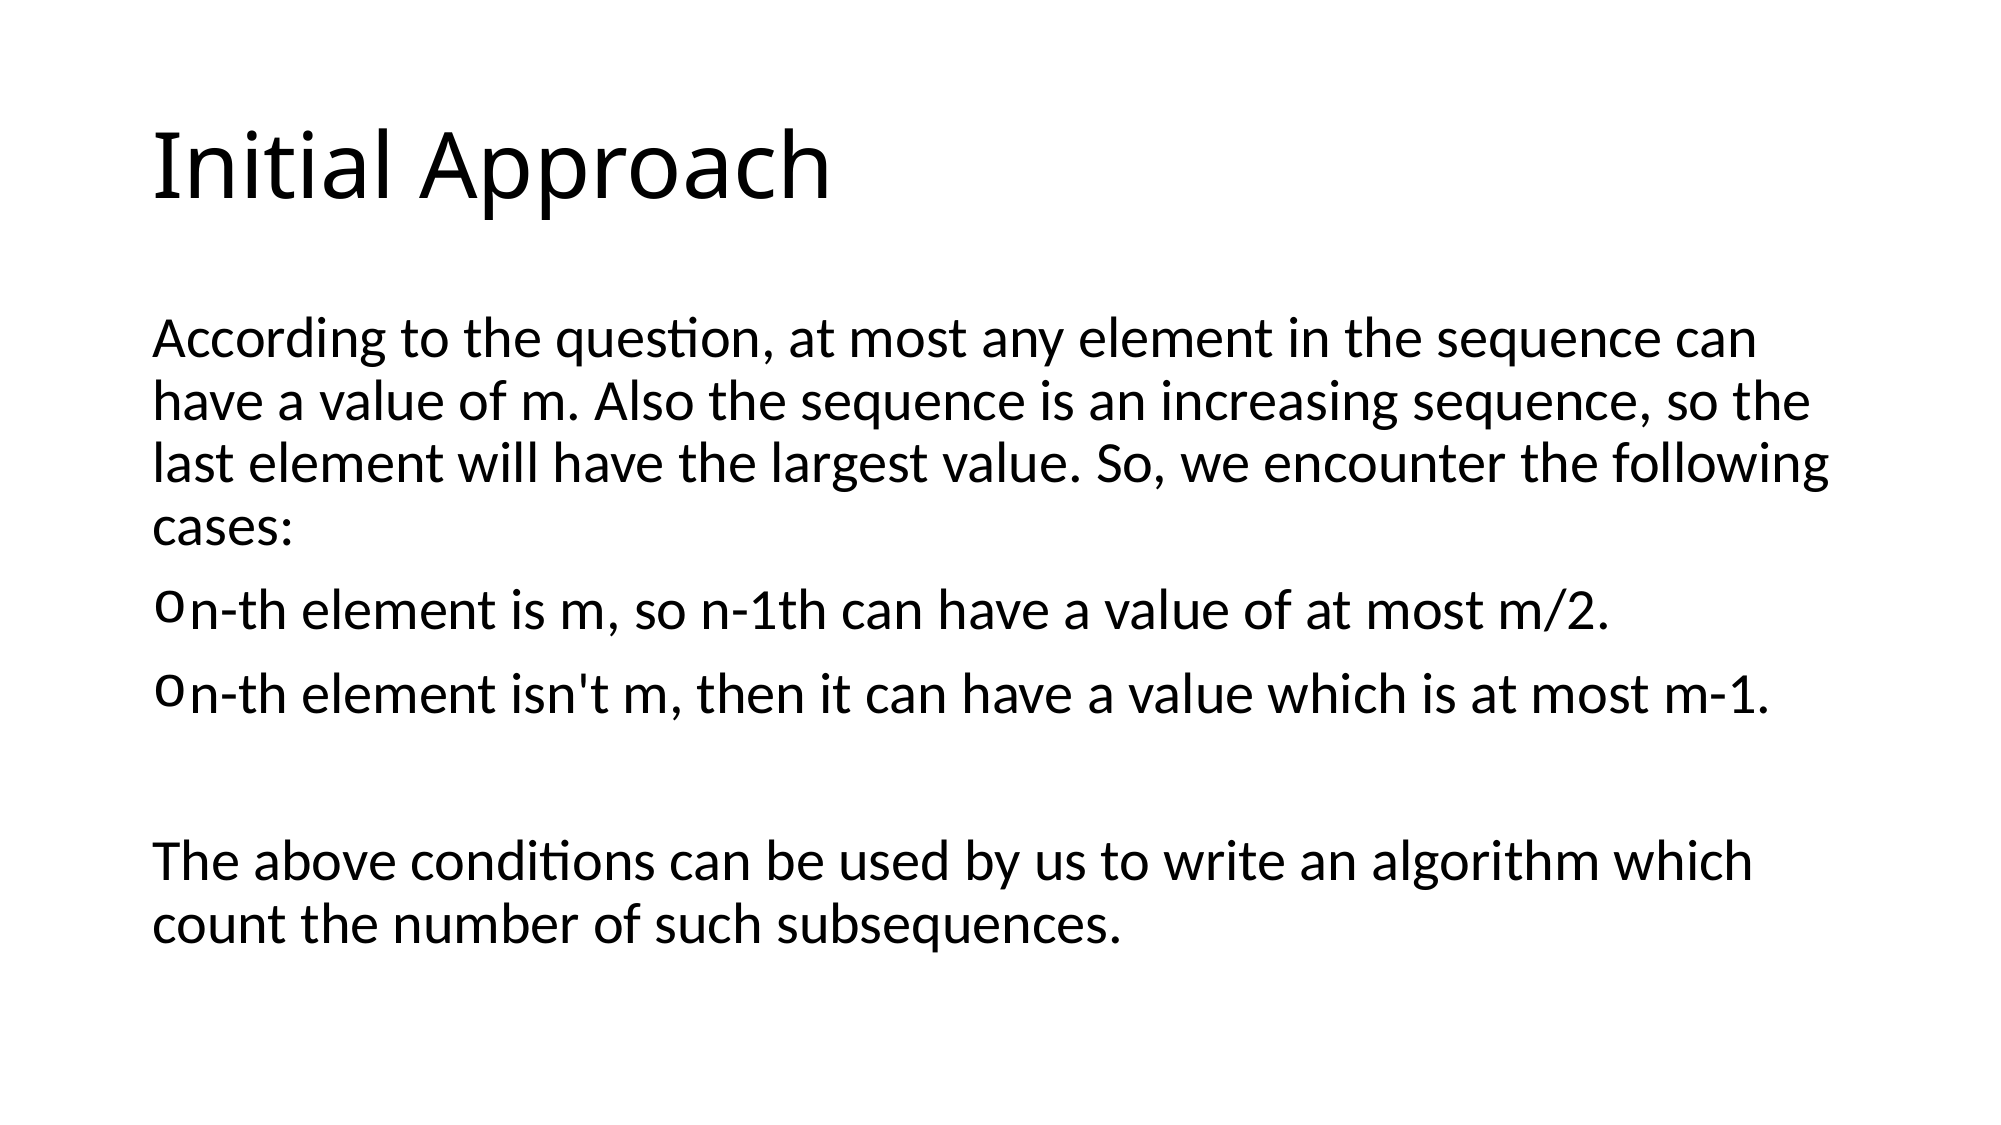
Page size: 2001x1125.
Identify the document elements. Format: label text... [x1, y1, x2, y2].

list According to the question, at most any element in the sequence can have a value of m. Also the sequence is an increasing sequence, so the last element will have the largest value. So, we encounter the following cases: n-th element is m, so n-1th can have a value of at most m/2. n-th element isn't m, then it can have a value which is at most m-1. The above conditions can be used by us to write an algorithm which count the number of such subsequences. [137, 299, 1863, 1014]
title Initial Approach [137, 59, 1863, 278]
